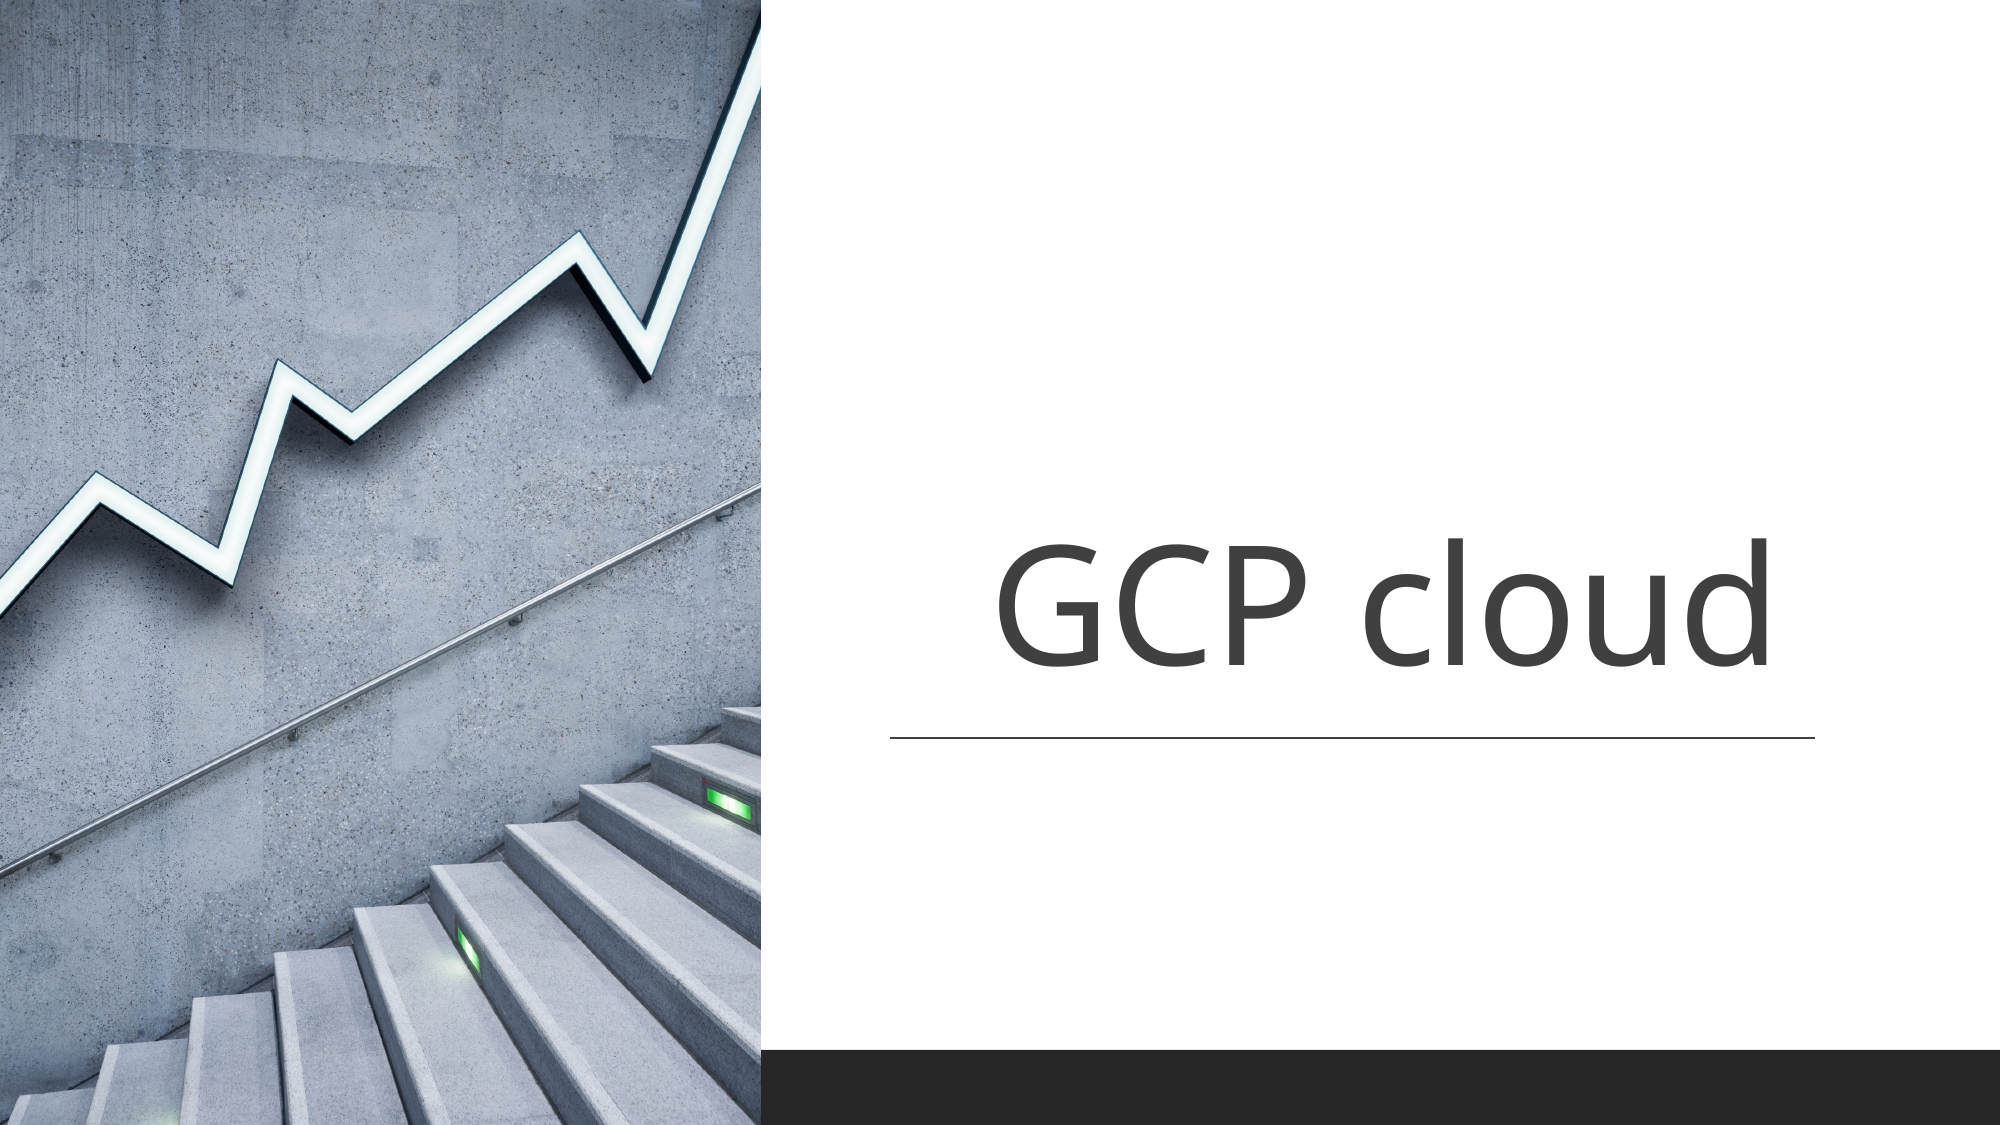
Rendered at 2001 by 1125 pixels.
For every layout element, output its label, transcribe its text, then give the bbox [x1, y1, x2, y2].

title GCP cloud [974, 104, 2000, 710]
picture [0, 0, 761, 1125]
